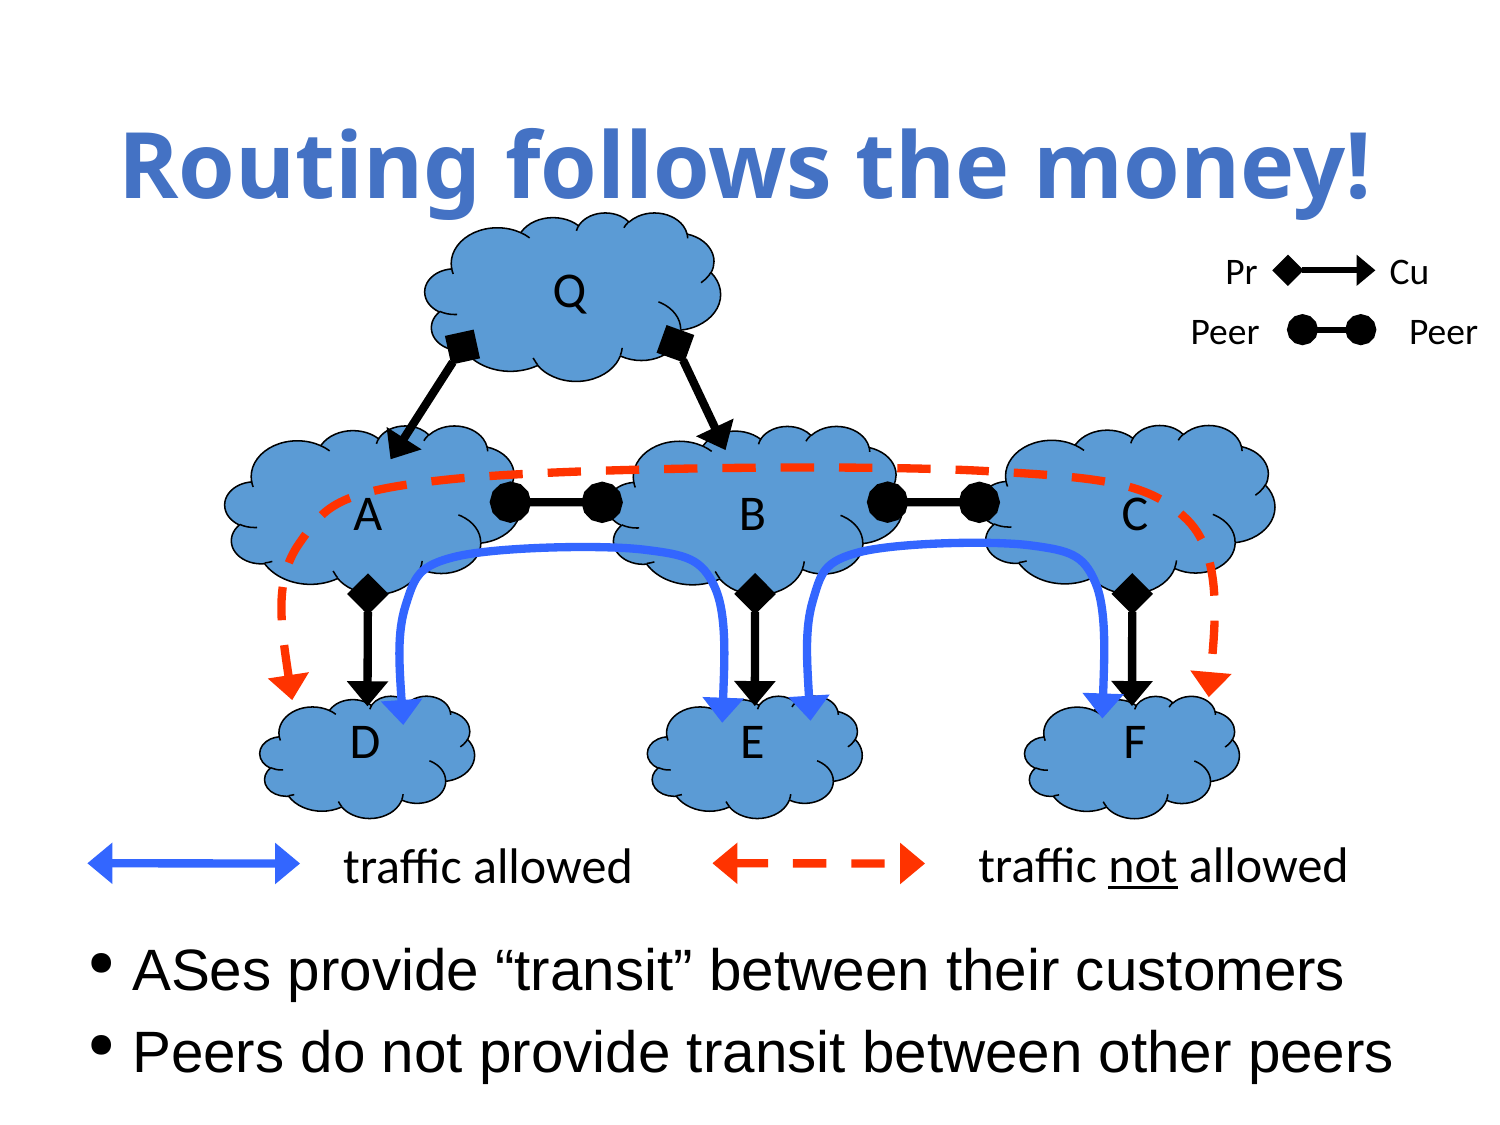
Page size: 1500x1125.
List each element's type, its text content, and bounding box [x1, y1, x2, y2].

title Routing follows the money! [103, 59, 1397, 278]
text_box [1169, 239, 1500, 360]
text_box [224, 424, 1275, 819]
text_box ASes provide “transit” between their customers Peers do not provide transit between other peers [74, 924, 1425, 1100]
text_box [424, 212, 721, 382]
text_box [390, 347, 463, 460]
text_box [675, 343, 726, 450]
text_box traffic allowed [328, 825, 648, 901]
text_box traffic not allowed [963, 824, 1364, 900]
text_box Q [537, 249, 602, 325]
